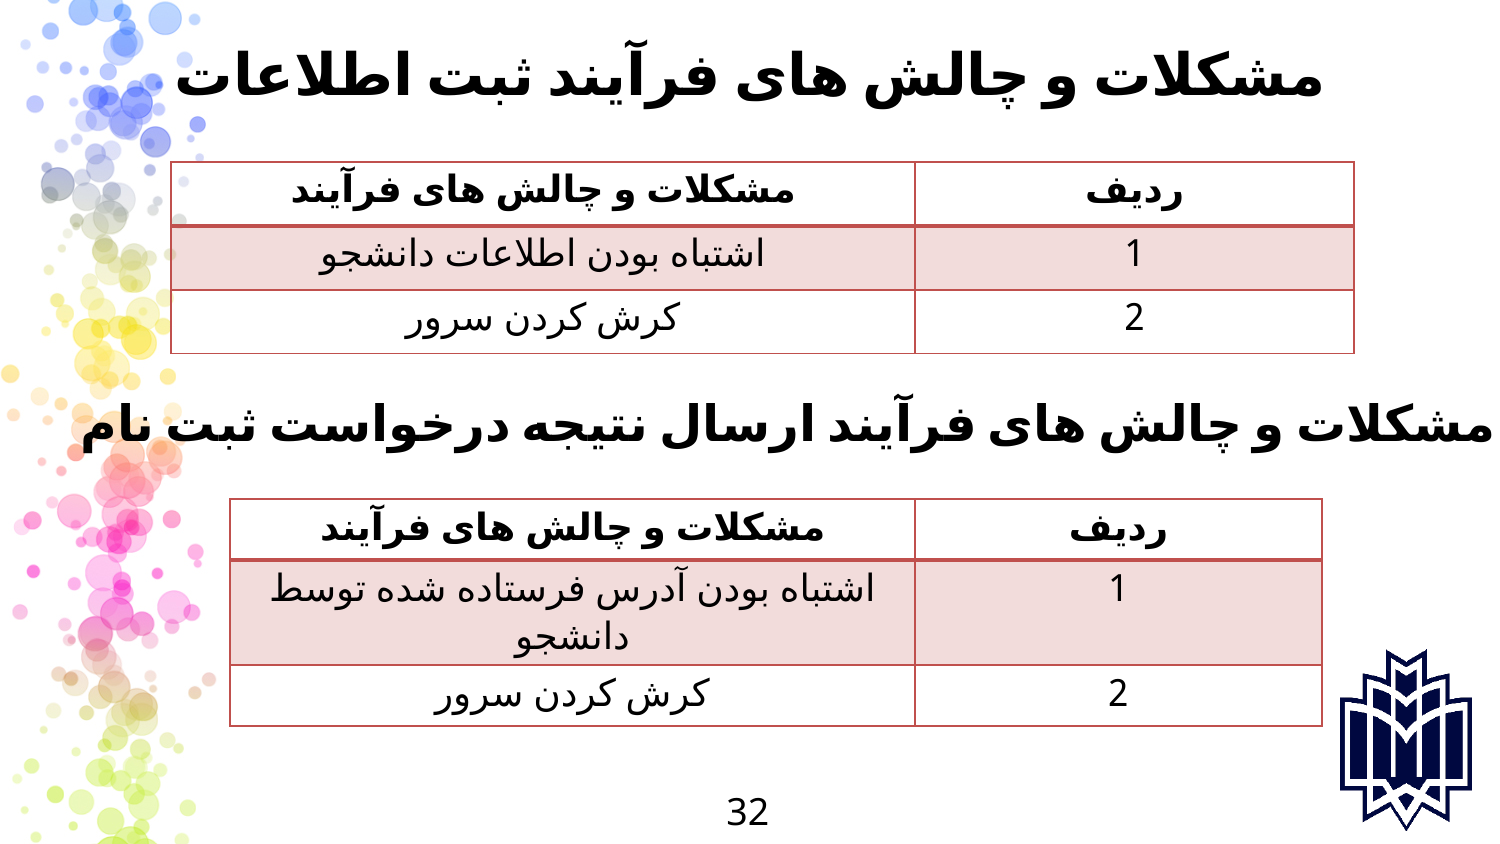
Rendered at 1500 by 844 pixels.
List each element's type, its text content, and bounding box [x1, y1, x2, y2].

slide_number 32 [711, 780, 789, 831]
title مشکلات و چالش های فرآیند ثبت اطلاعات [0, 0, 1500, 146]
table_cell اشتباه بودن اطلاعات دانشجو [172, 228, 914, 289]
table_cell 1 [916, 562, 1321, 664]
table_cell 2 [916, 666, 1321, 725]
table_header مشکلات و چالش های فرآیند [172, 163, 914, 224]
table_header ردیف [916, 500, 1321, 558]
table_cell اشتباه بودن آدرس فرستاده شده توسط دانشجو [231, 562, 914, 664]
table_cell 1 [916, 228, 1353, 289]
table_header مشکلات و چالش های فرآیند [231, 500, 914, 558]
picture [0, 146, 1500, 844]
table_cell کرش کردن سرور [231, 666, 914, 725]
table_header ردیف [916, 163, 1353, 224]
table_cell کرش کردن سرور [172, 291, 914, 353]
table_cell 2 [916, 291, 1353, 353]
text_box مشکلات و چالش های فرآیند ارسال نتیجه درخواست ثبت نام [65, 383, 1500, 459]
